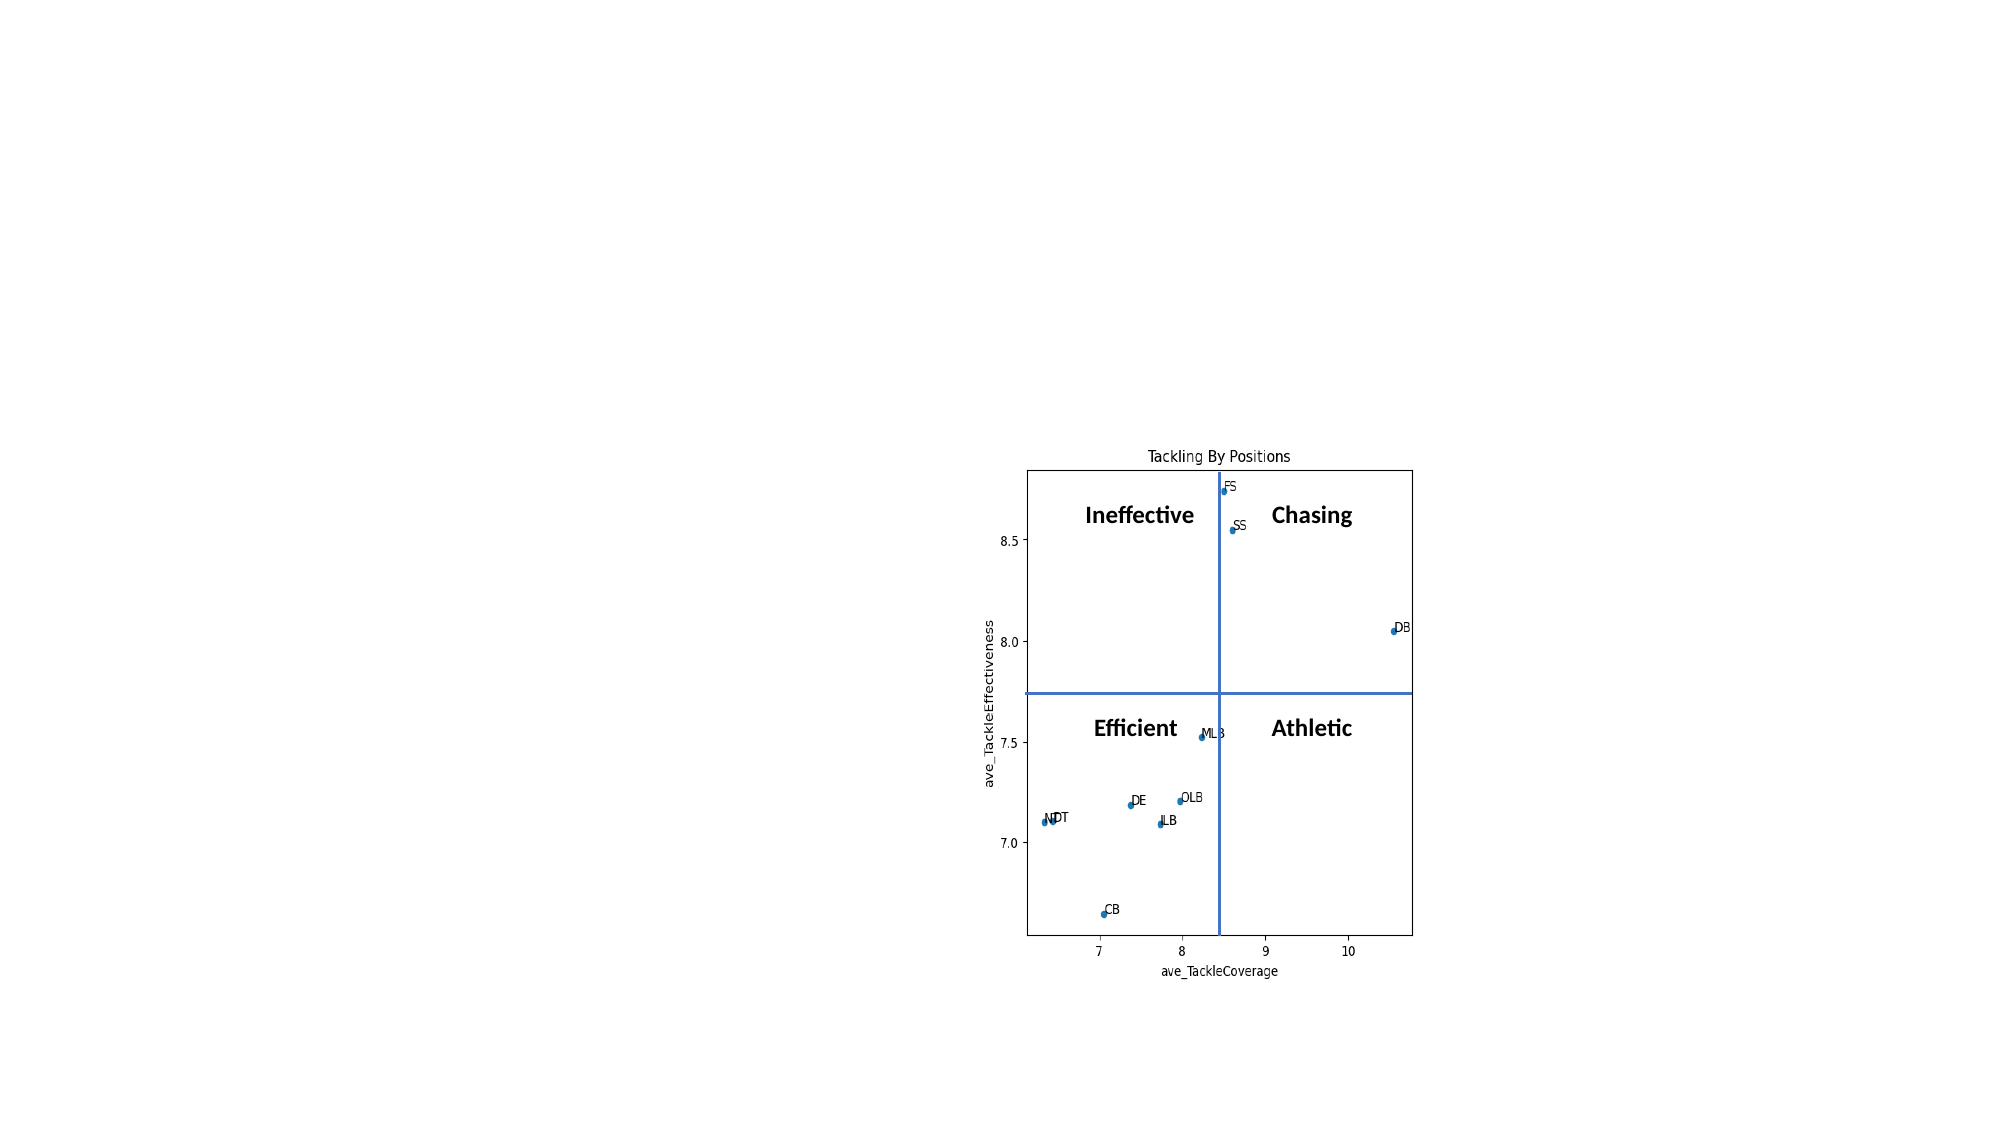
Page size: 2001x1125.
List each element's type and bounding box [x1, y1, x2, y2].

text_box [974, 440, 1419, 989]
